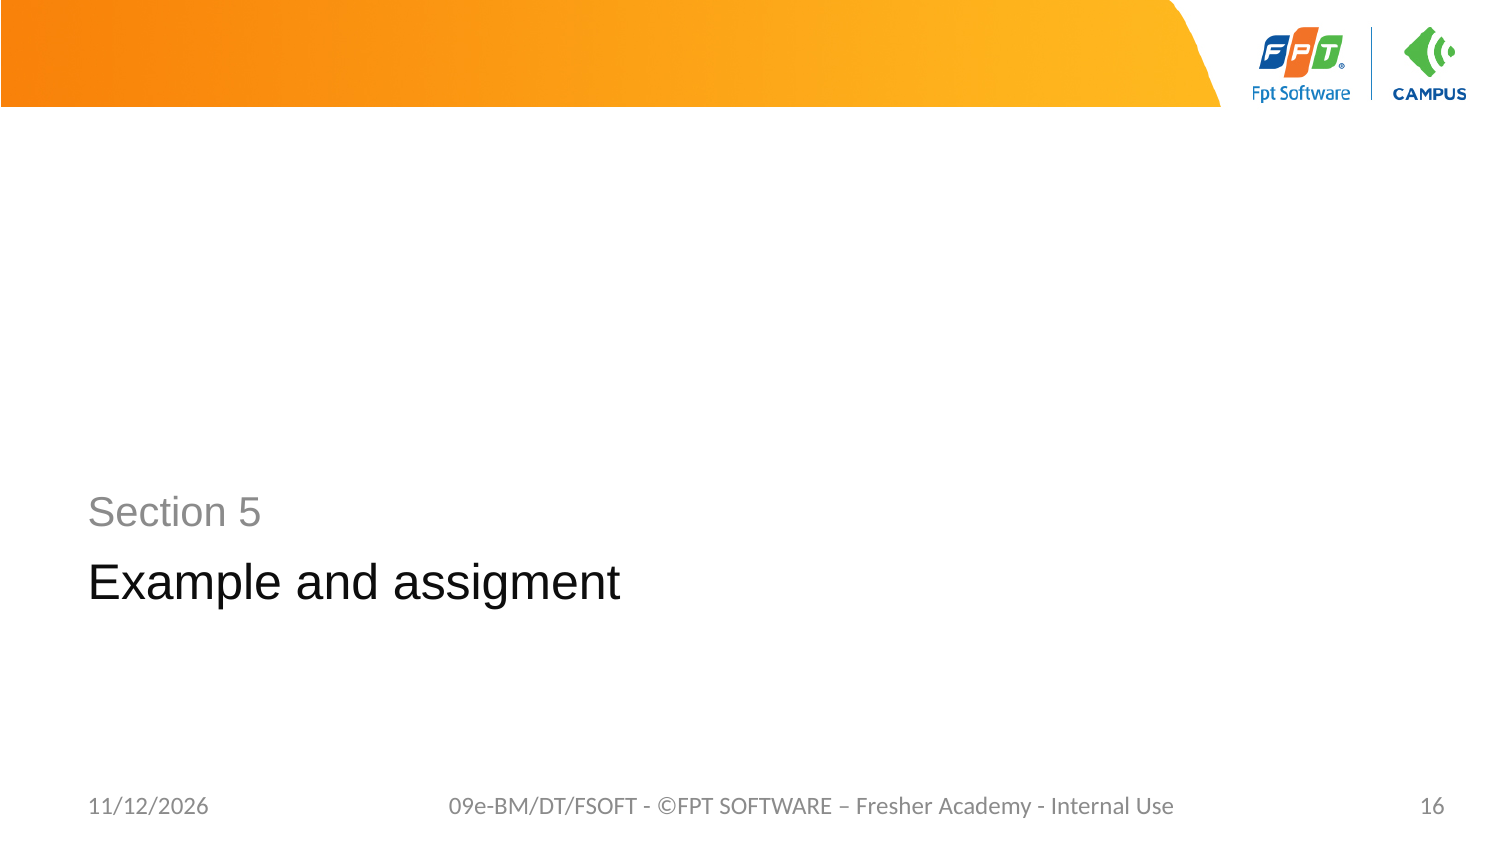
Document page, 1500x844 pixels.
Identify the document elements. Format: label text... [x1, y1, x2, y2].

slide_number 16 [1350, 782, 1461, 827]
picture [1, 0, 1499, 844]
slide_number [72, 782, 270, 827]
footer 09e-BM/DT/FSOFT - ©FPT SOFTWARE – Fresher Academy - Internal Use [289, 782, 1335, 827]
list Section 5 [72, 357, 1461, 543]
title Example and assigment [72, 543, 1461, 710]
